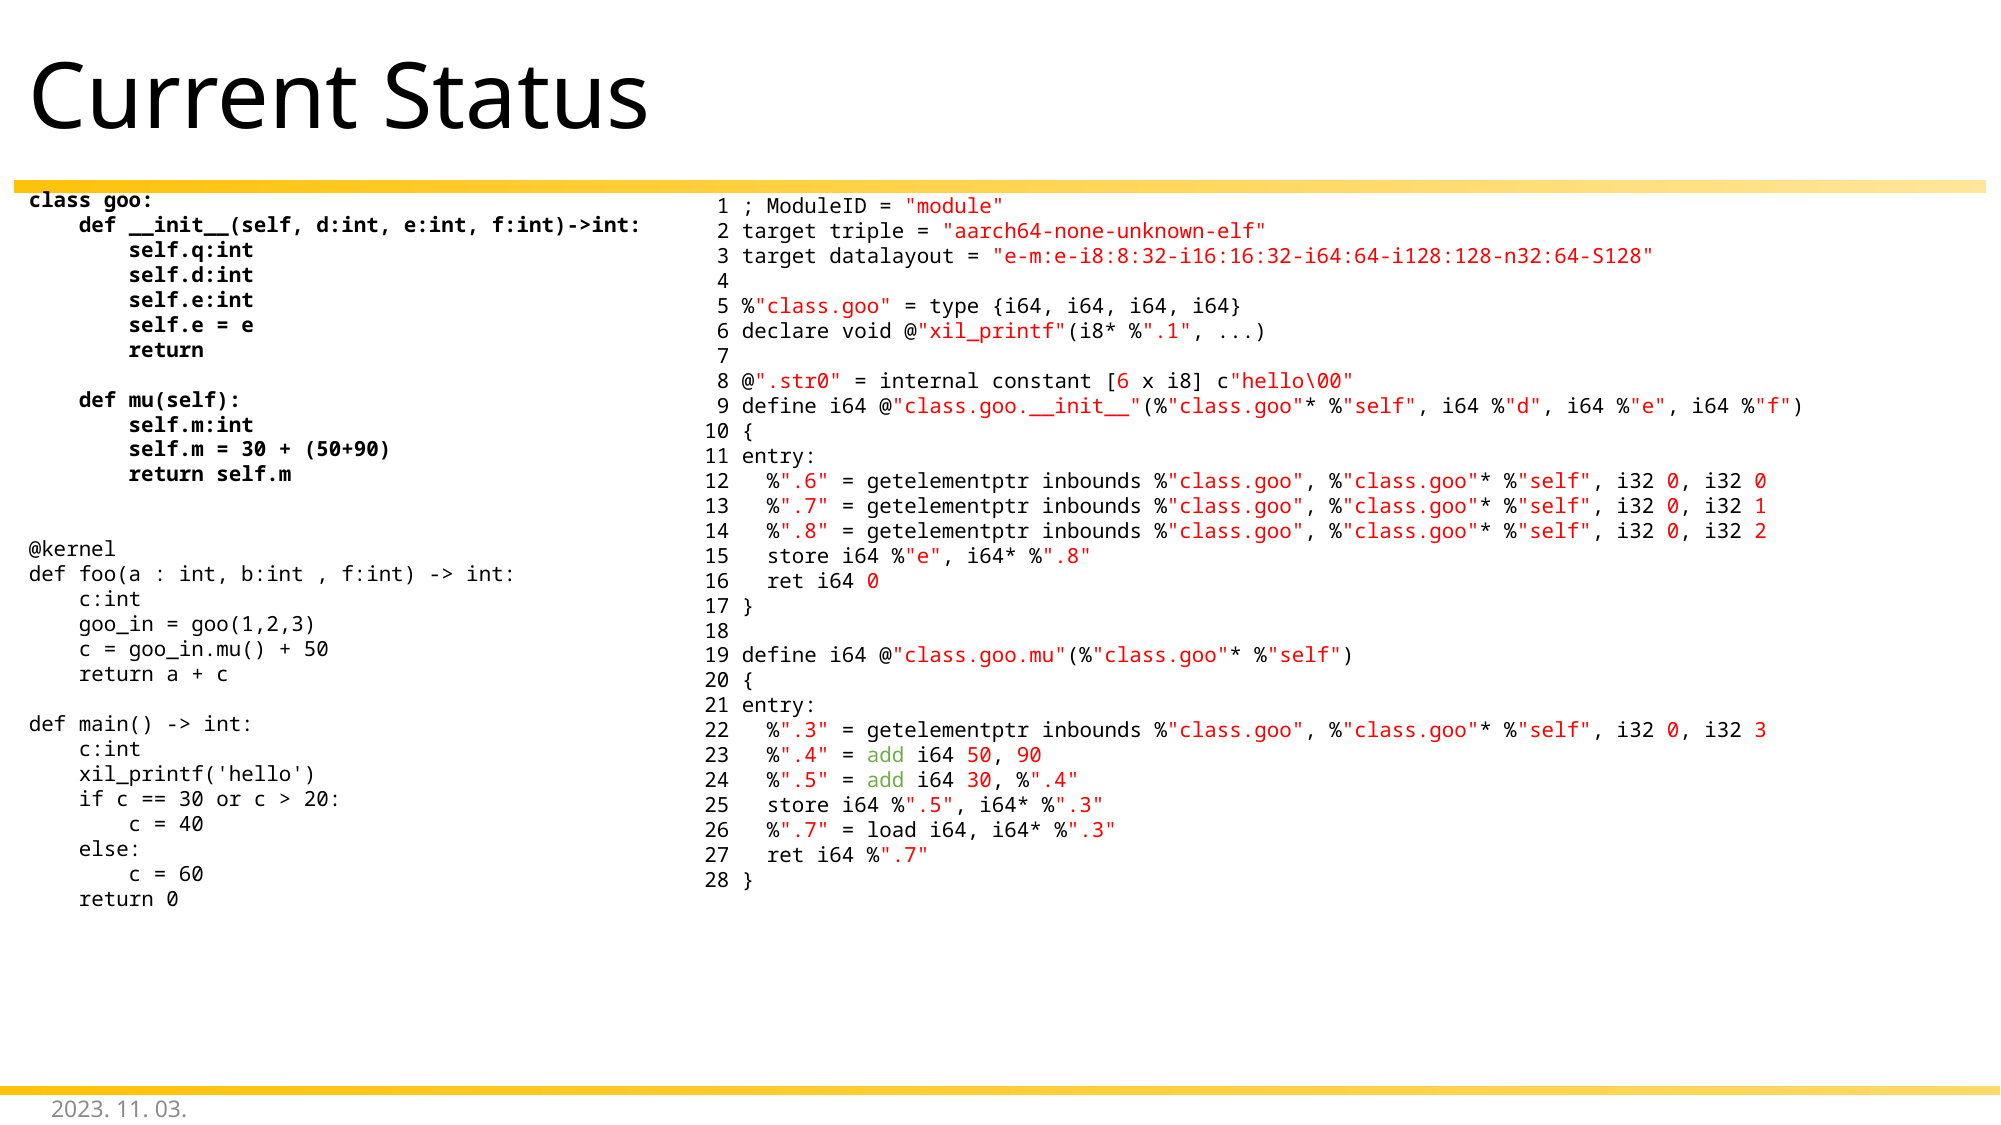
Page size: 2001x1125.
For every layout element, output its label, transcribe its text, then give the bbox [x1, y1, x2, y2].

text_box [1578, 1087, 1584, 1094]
title Current Status [13, 25, 1986, 173]
text_box class goo: def __init__(self, d:int, e:int, f:int)->int: self.q:int self.d:int self.e:int self.e = e return def mu(self): self.m:int self.m = 30 + (50+90) return self.m @kernel def foo(a : int, b:int , f:int) -> int: c:int goo_in = goo(1,2,3) c = goo_in.mu() + 50 return a + c def main() -> int: c:int xil_printf('hello') if c == 30 or c > 20: c = 40 else: c = 60 return 0 [13, 178, 677, 919]
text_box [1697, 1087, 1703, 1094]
text_box 1 ; ModuleID = "module" 2 target triple = "aarch64-none-unknown-elf" 3 target datalayout = "e-m:e-i8:8:32-i16:16:32-i64:64-i128:128-n32:64-S128" 4 5 %"class.goo" = type {i64, i64, i64, i64} 6 declare void @"xil_printf"(i8* %".1", ...) 7 8 @".str0" = internal constant [6 x i8] c"hello\00" 9 define i64 @"class.goo.__init__"(%"class.goo"* %"self", i64 %"d", i64 %"e", i64 %"f") 10 { 11 entry: 12 %".6" = getelementptr inbounds %"class.goo", %"class.goo"* %"self", i32 0, i32 0 13 %".7" = getelementptr inbounds %"class.goo", %"class.goo"* %"self", i32 0, i32 1 14 %".8" = getelementptr inbounds %"class.goo", %"class.goo"* %"self", i32 0, i32 2 15 store i64 %"e", i64* %".8" 16 ret i64 0 17 } 18 19 define i64 @"class.goo.mu"(%"class.goo"* %"self") 20 { 21 entry: 22 %".3" = getelementptr inbounds %"class.goo", %"class.goo"* %"self", i32 0, i32 3 23 %".4" = add i64 50, 90 24 %".5" = add i64 30, %".4" 25 store i64 %".5", i64* %".3" 26 %".7" = load i64, i64* %".3" 27 ret i64 %".7" 28 } [677, 185, 1964, 900]
slide_number 2023. 11. 03. [36, 1078, 486, 1125]
